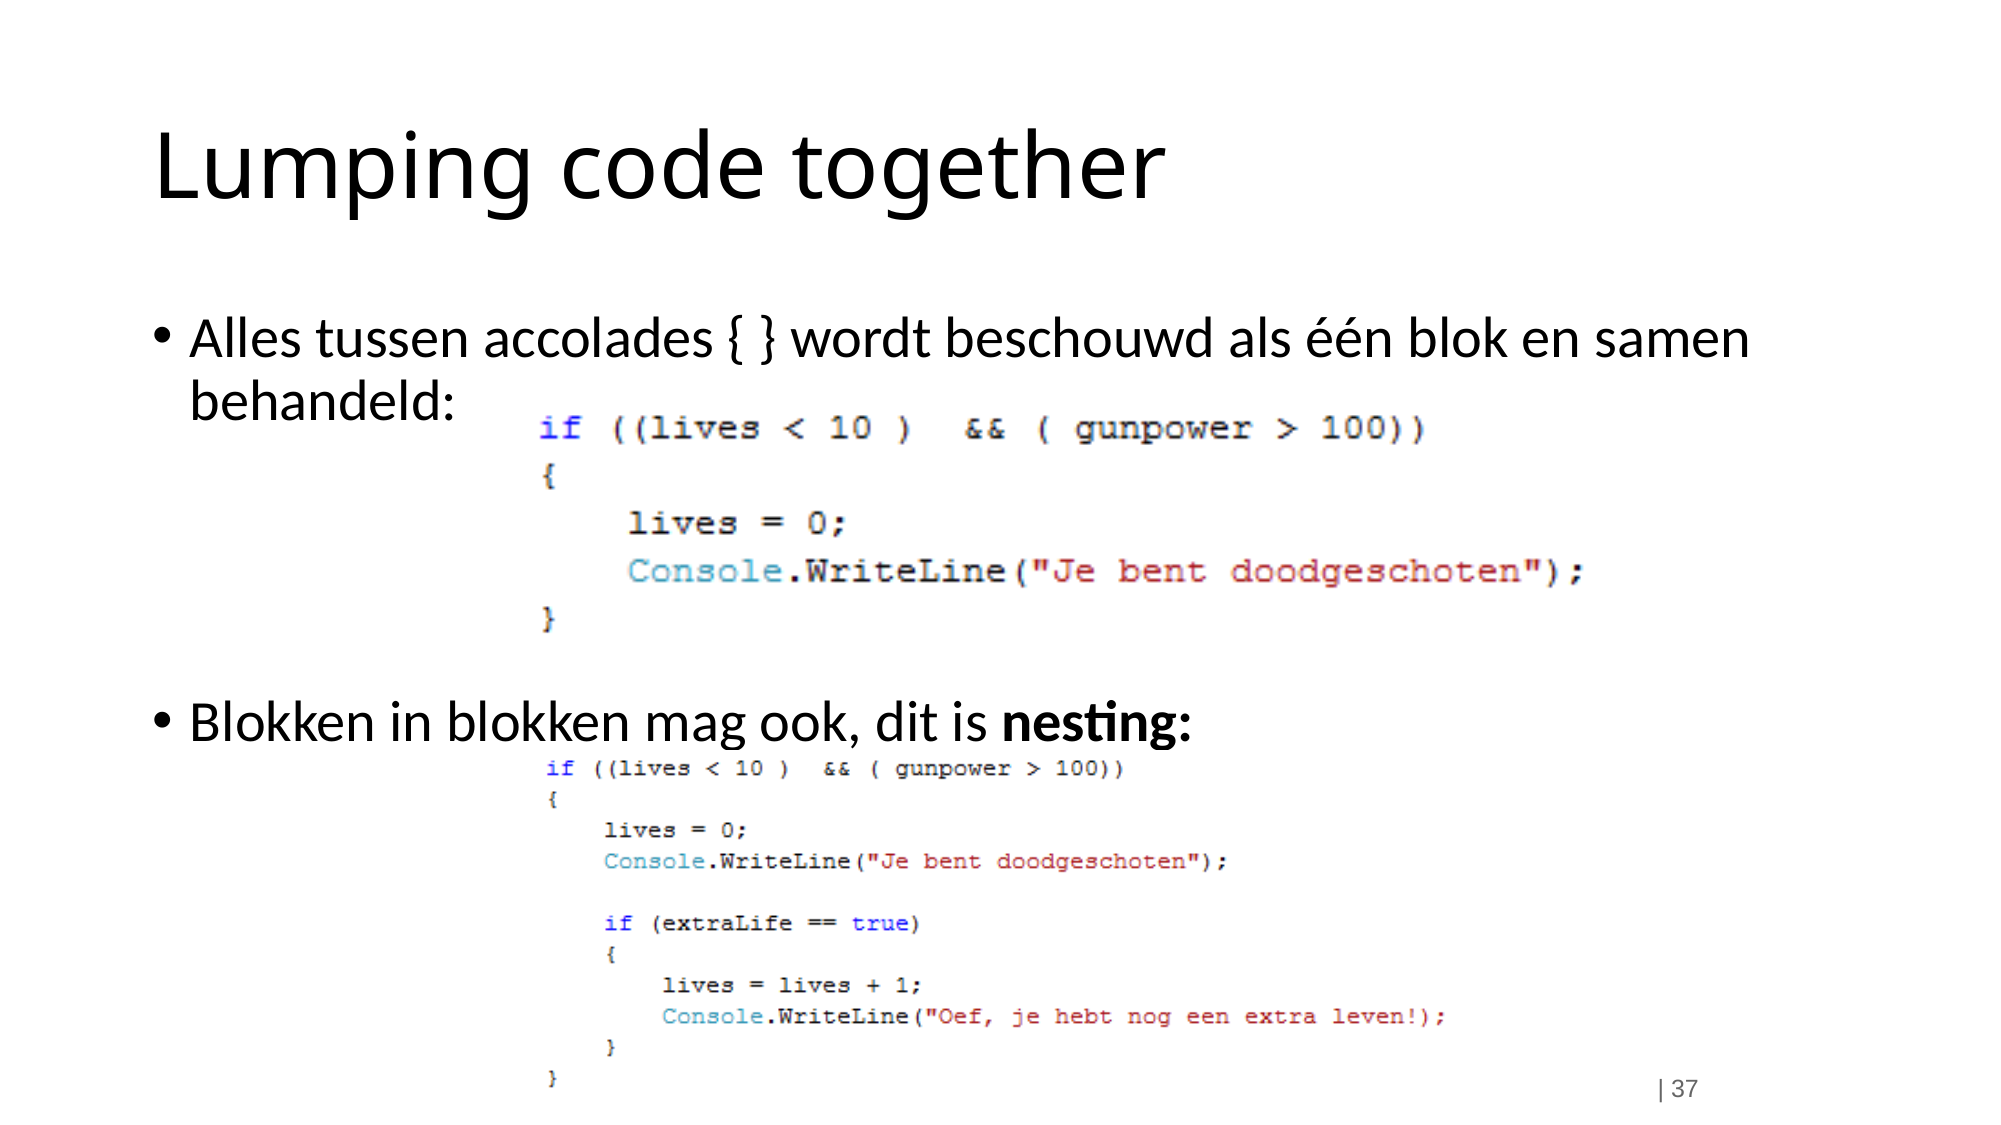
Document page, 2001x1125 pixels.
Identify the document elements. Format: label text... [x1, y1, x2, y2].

slide_number | 37 [1319, 1061, 1715, 1113]
title Lumping code together [137, 59, 1863, 278]
picture [533, 400, 1620, 650]
picture [535, 750, 1465, 1093]
list Alles tussen accolades { } wordt beschouwd als één blok en samen behandeld: Blokken in blokken mag ook, dit is nesting: [137, 299, 1863, 1014]
